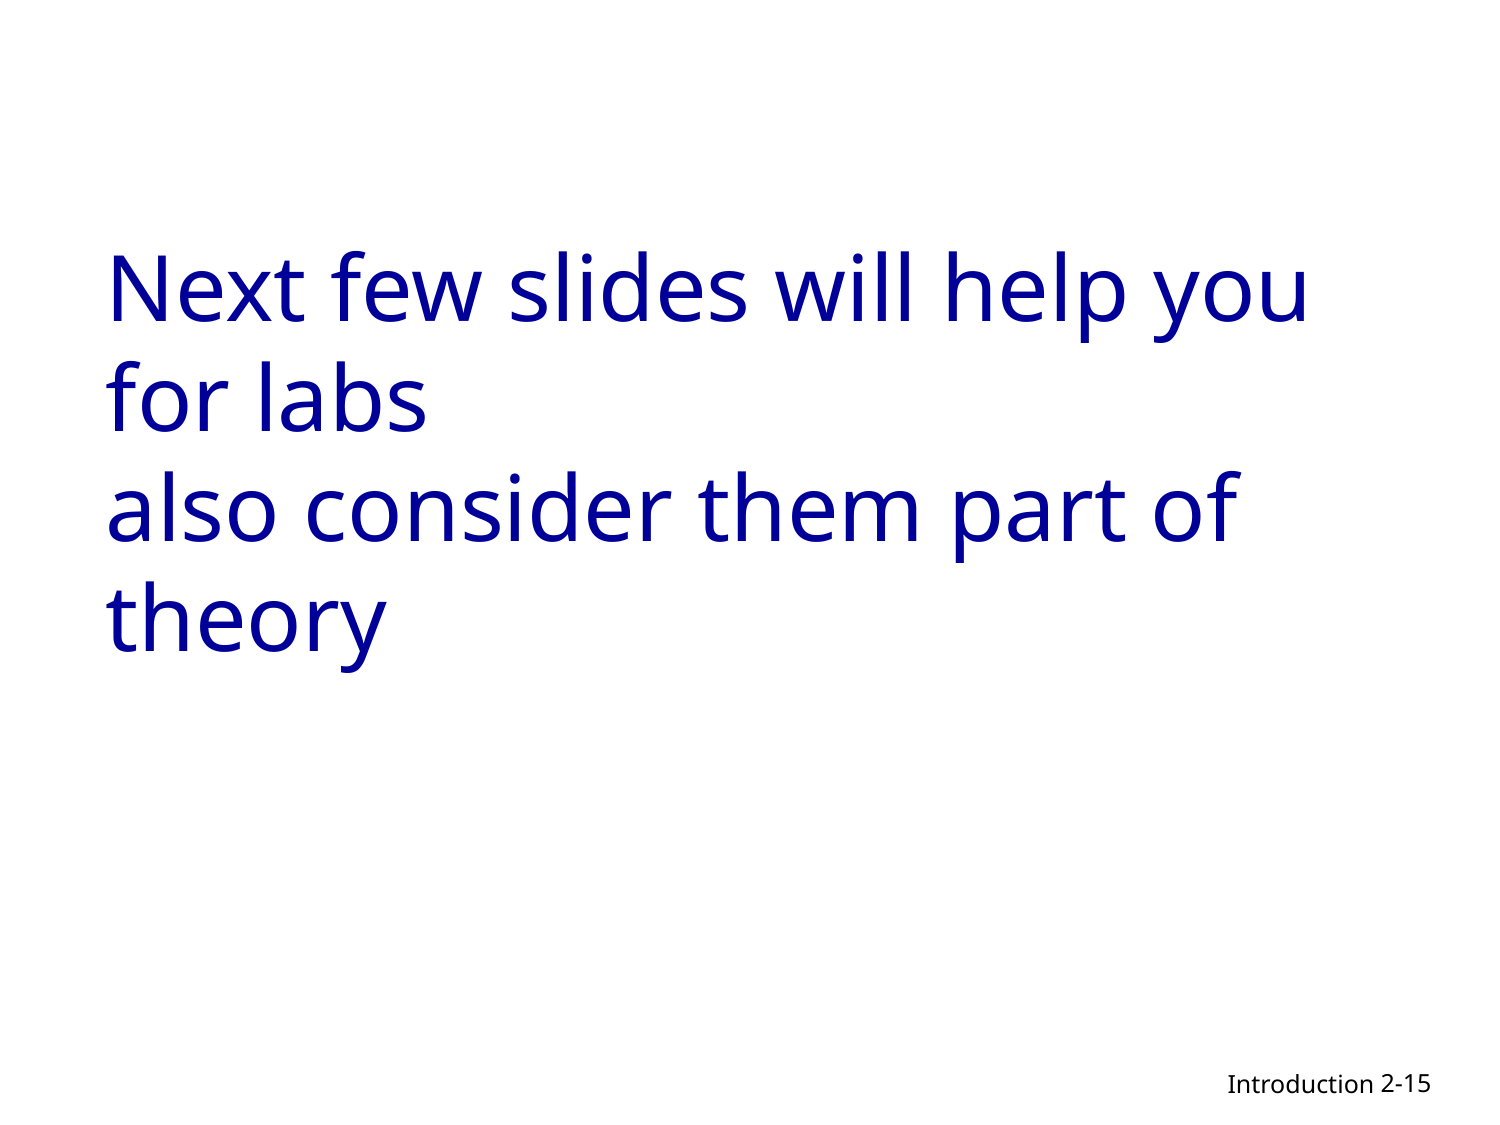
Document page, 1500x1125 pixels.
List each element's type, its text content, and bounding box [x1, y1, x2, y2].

footer Introduction [914, 1060, 1391, 1109]
slide_number 2-15 [1365, 1059, 1477, 1106]
title Next few slides will help you for labs also consider them part of theory [90, 355, 1366, 544]
